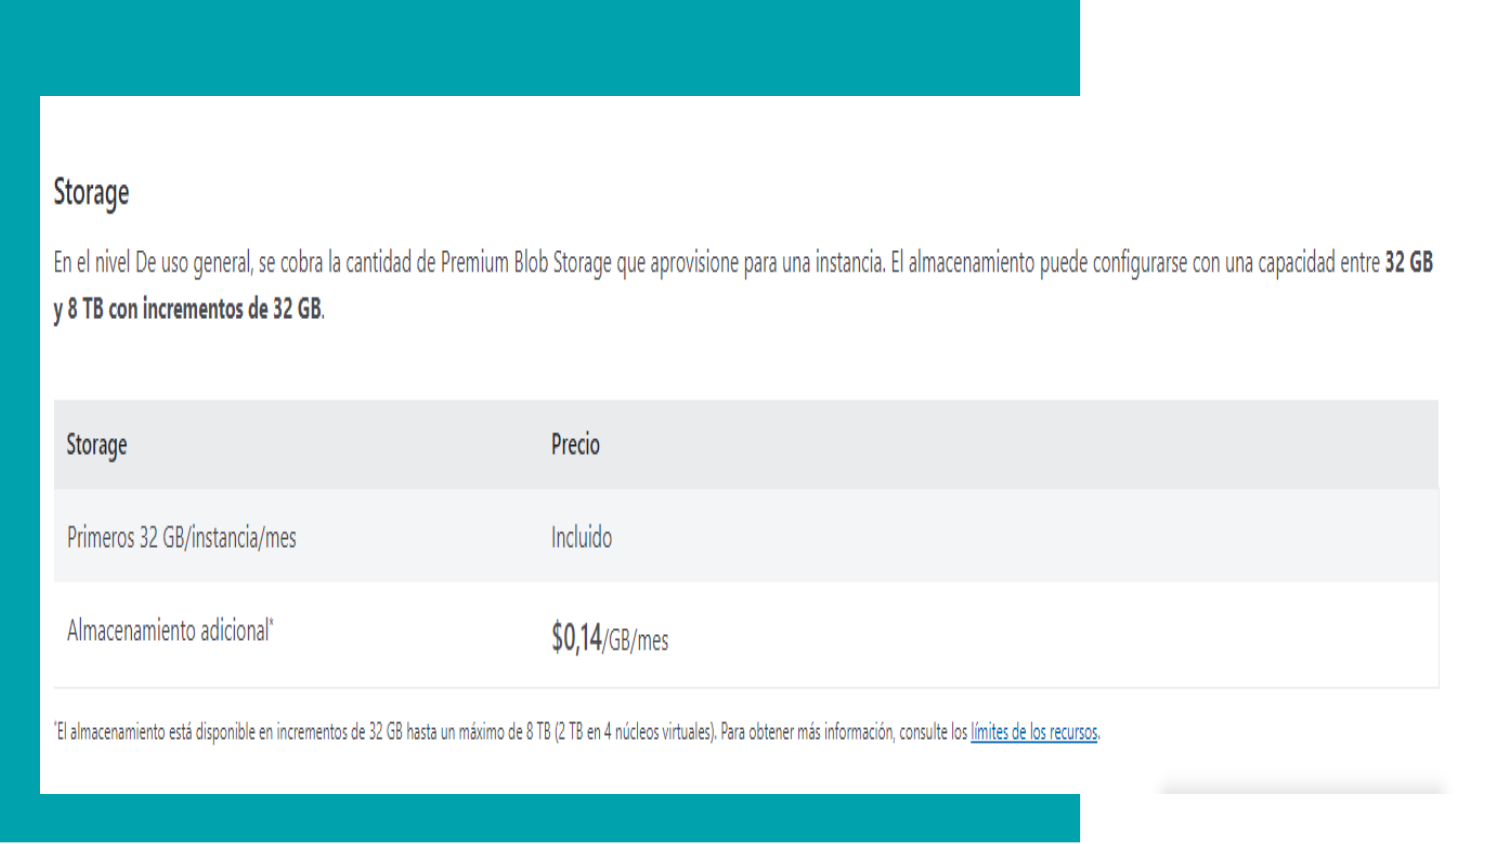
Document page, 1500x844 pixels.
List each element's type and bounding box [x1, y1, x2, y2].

picture [39, 96, 1457, 794]
